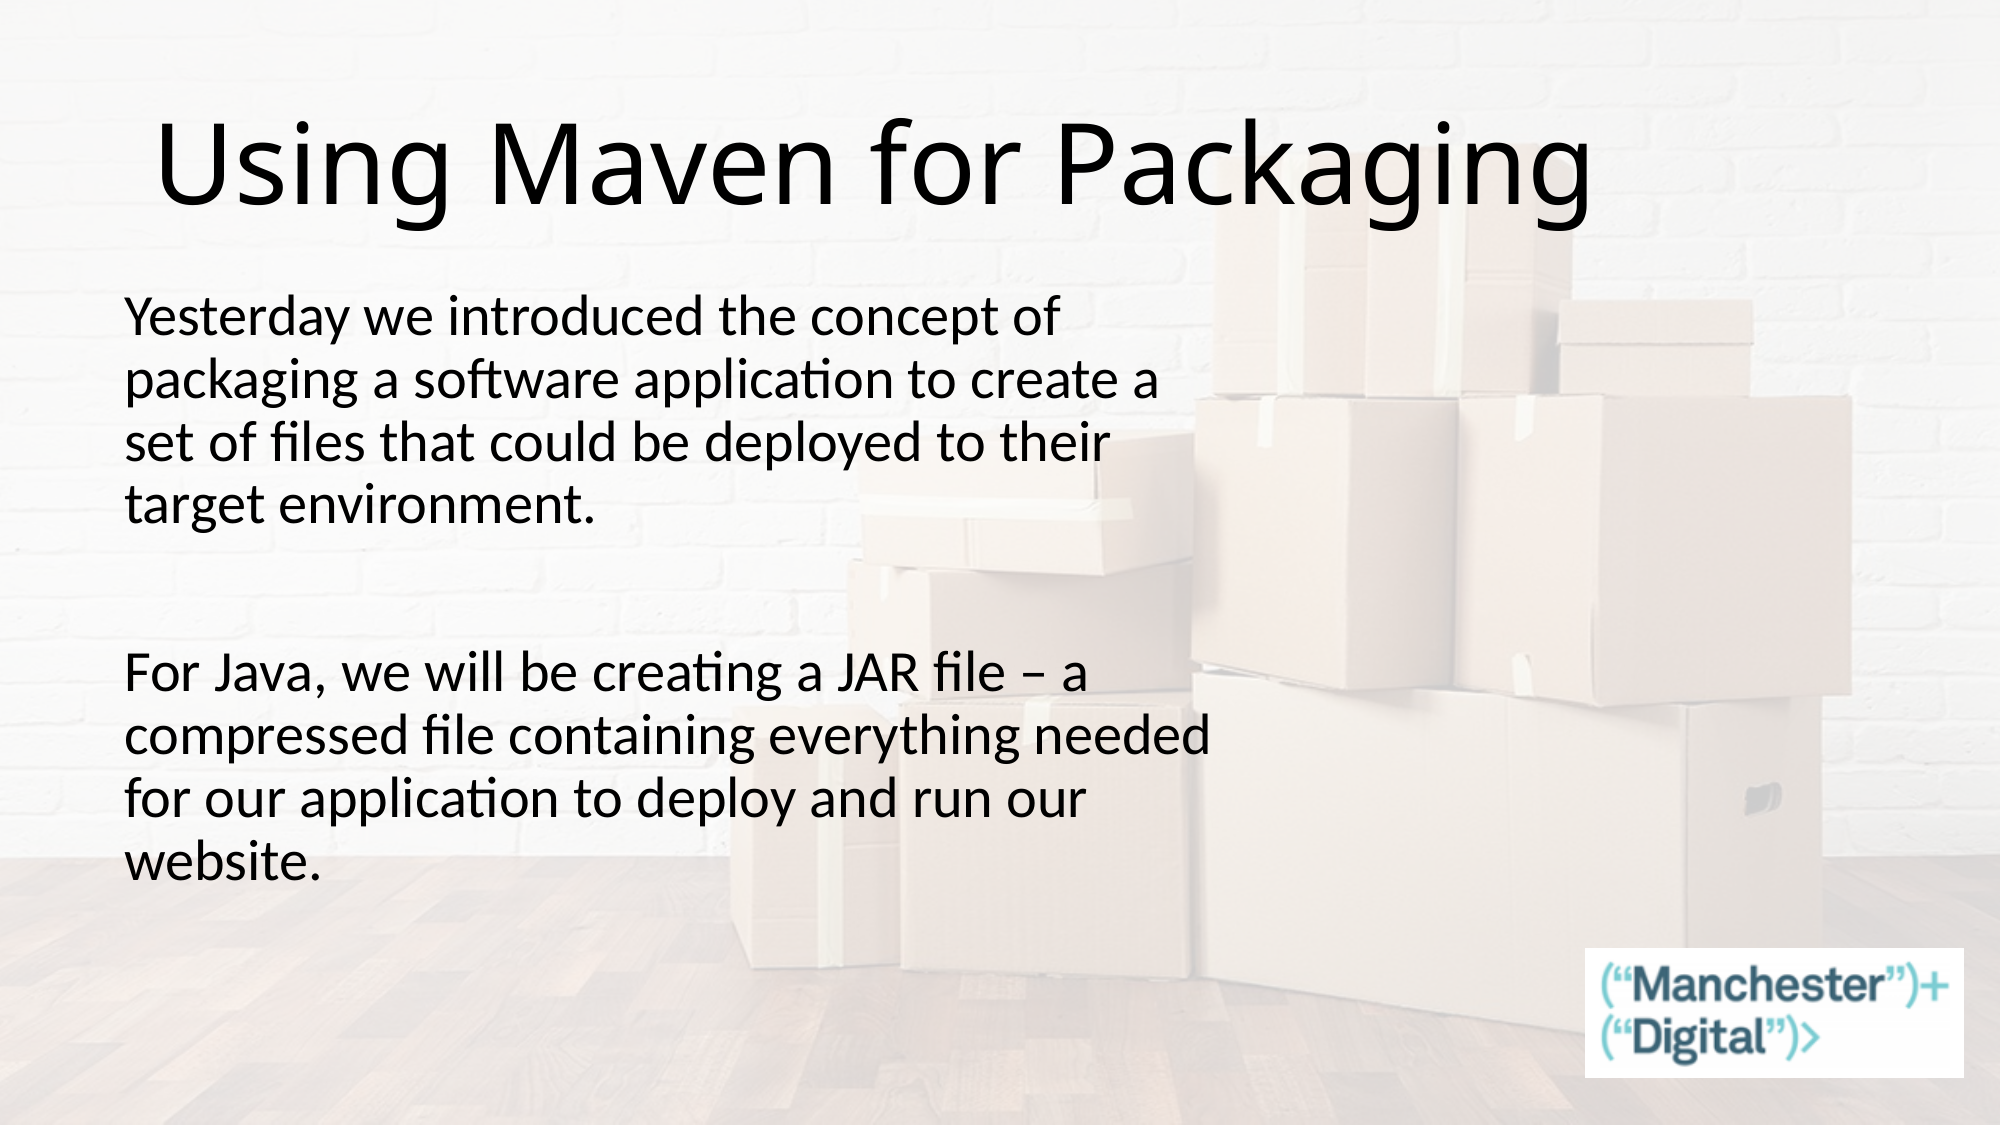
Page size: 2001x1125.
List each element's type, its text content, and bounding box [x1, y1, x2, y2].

picture [1585, 948, 1964, 1079]
title Using Maven for Packaging [137, 59, 1863, 278]
list Yesterday we introduced the concept of packaging a software application to create a set of files that could be deployed to their target environment. For Java, we will be creating a JAR file – a compressed file containing everything needed for our application to deploy and run our website. [109, 277, 1242, 992]
